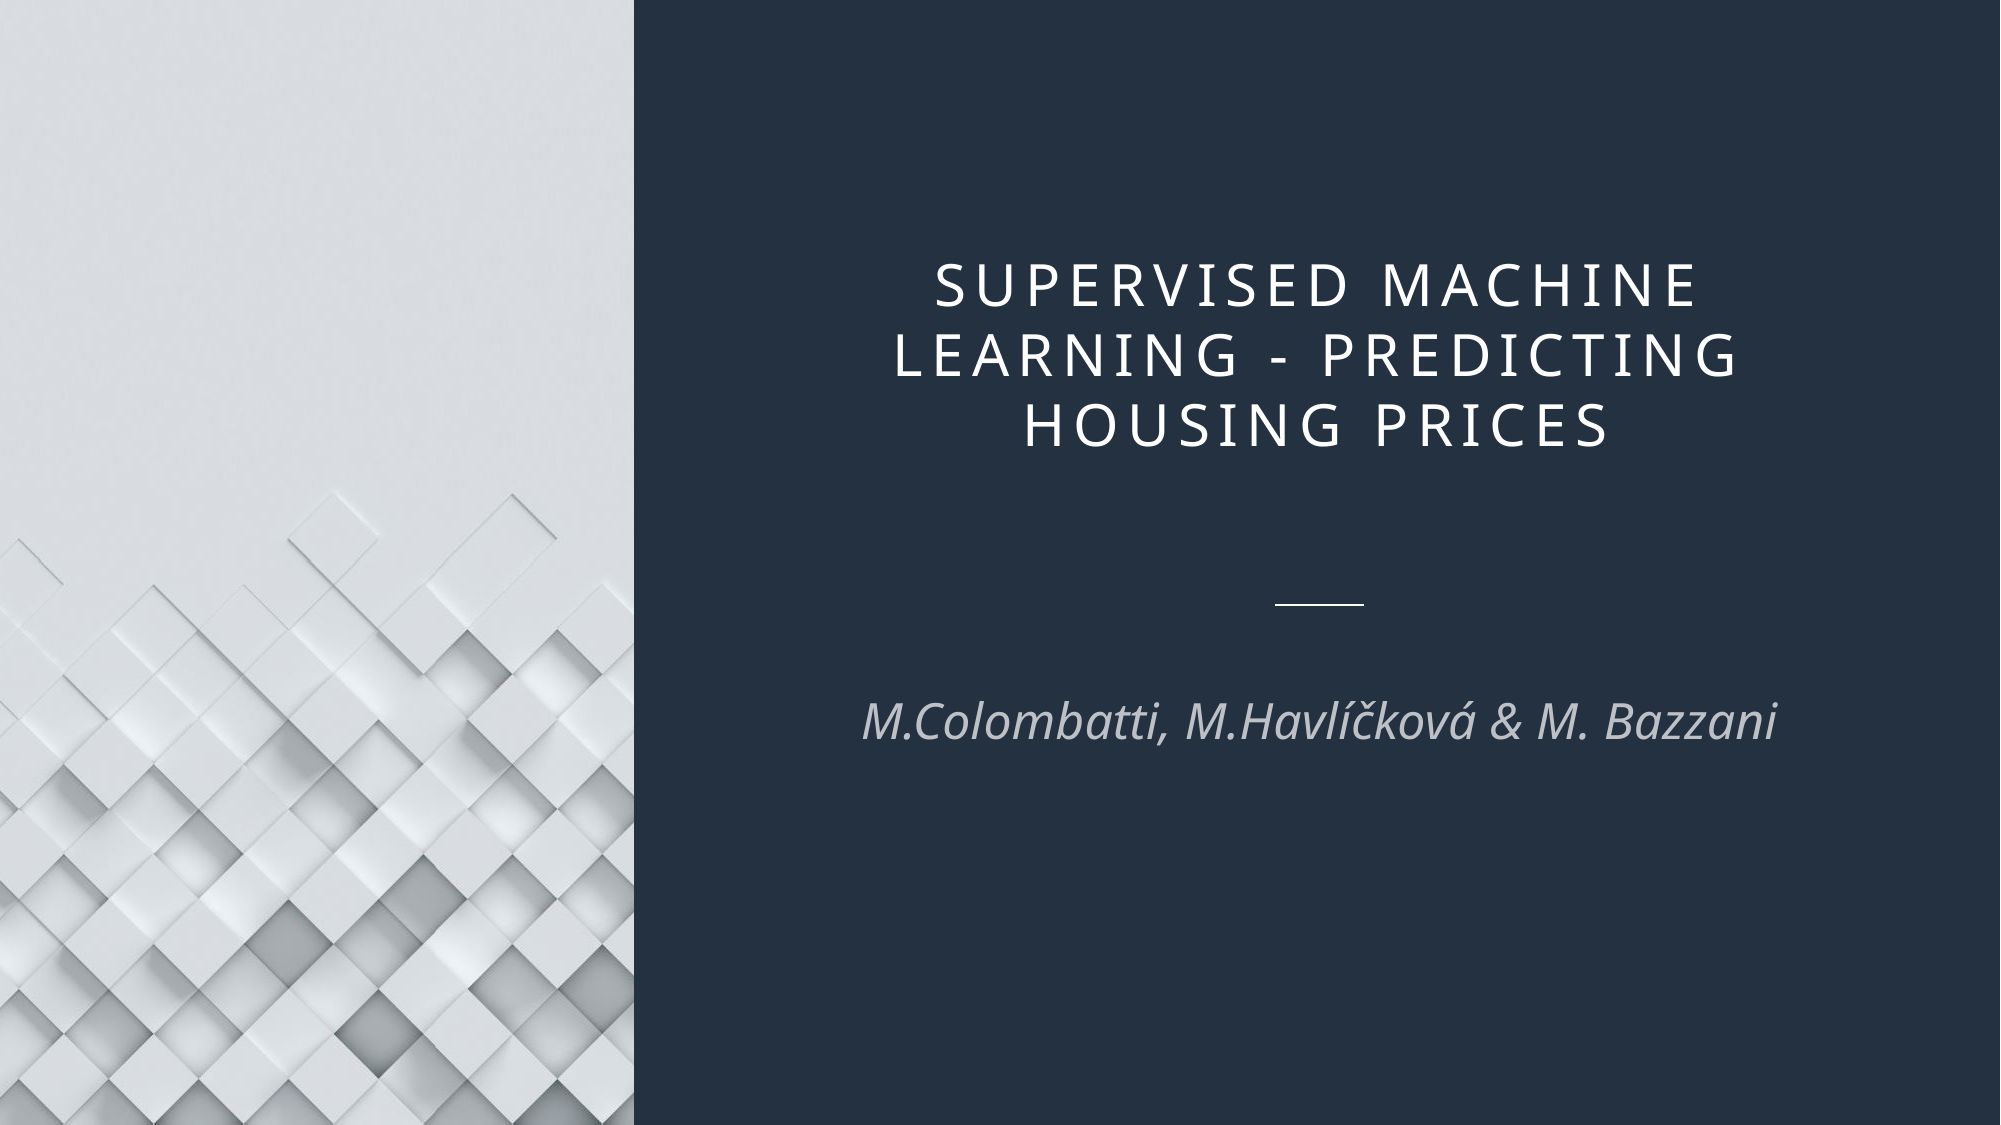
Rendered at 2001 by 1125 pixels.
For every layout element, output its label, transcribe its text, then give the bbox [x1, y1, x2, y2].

title Supervised machine Learning - predicting housing prices [817, 177, 1822, 528]
subtitle M.Colombatti, M.Havlíčková & M. Bazzani [817, 674, 1822, 947]
text_box [635, 0, 2000, 1125]
picture [0, 0, 635, 1125]
